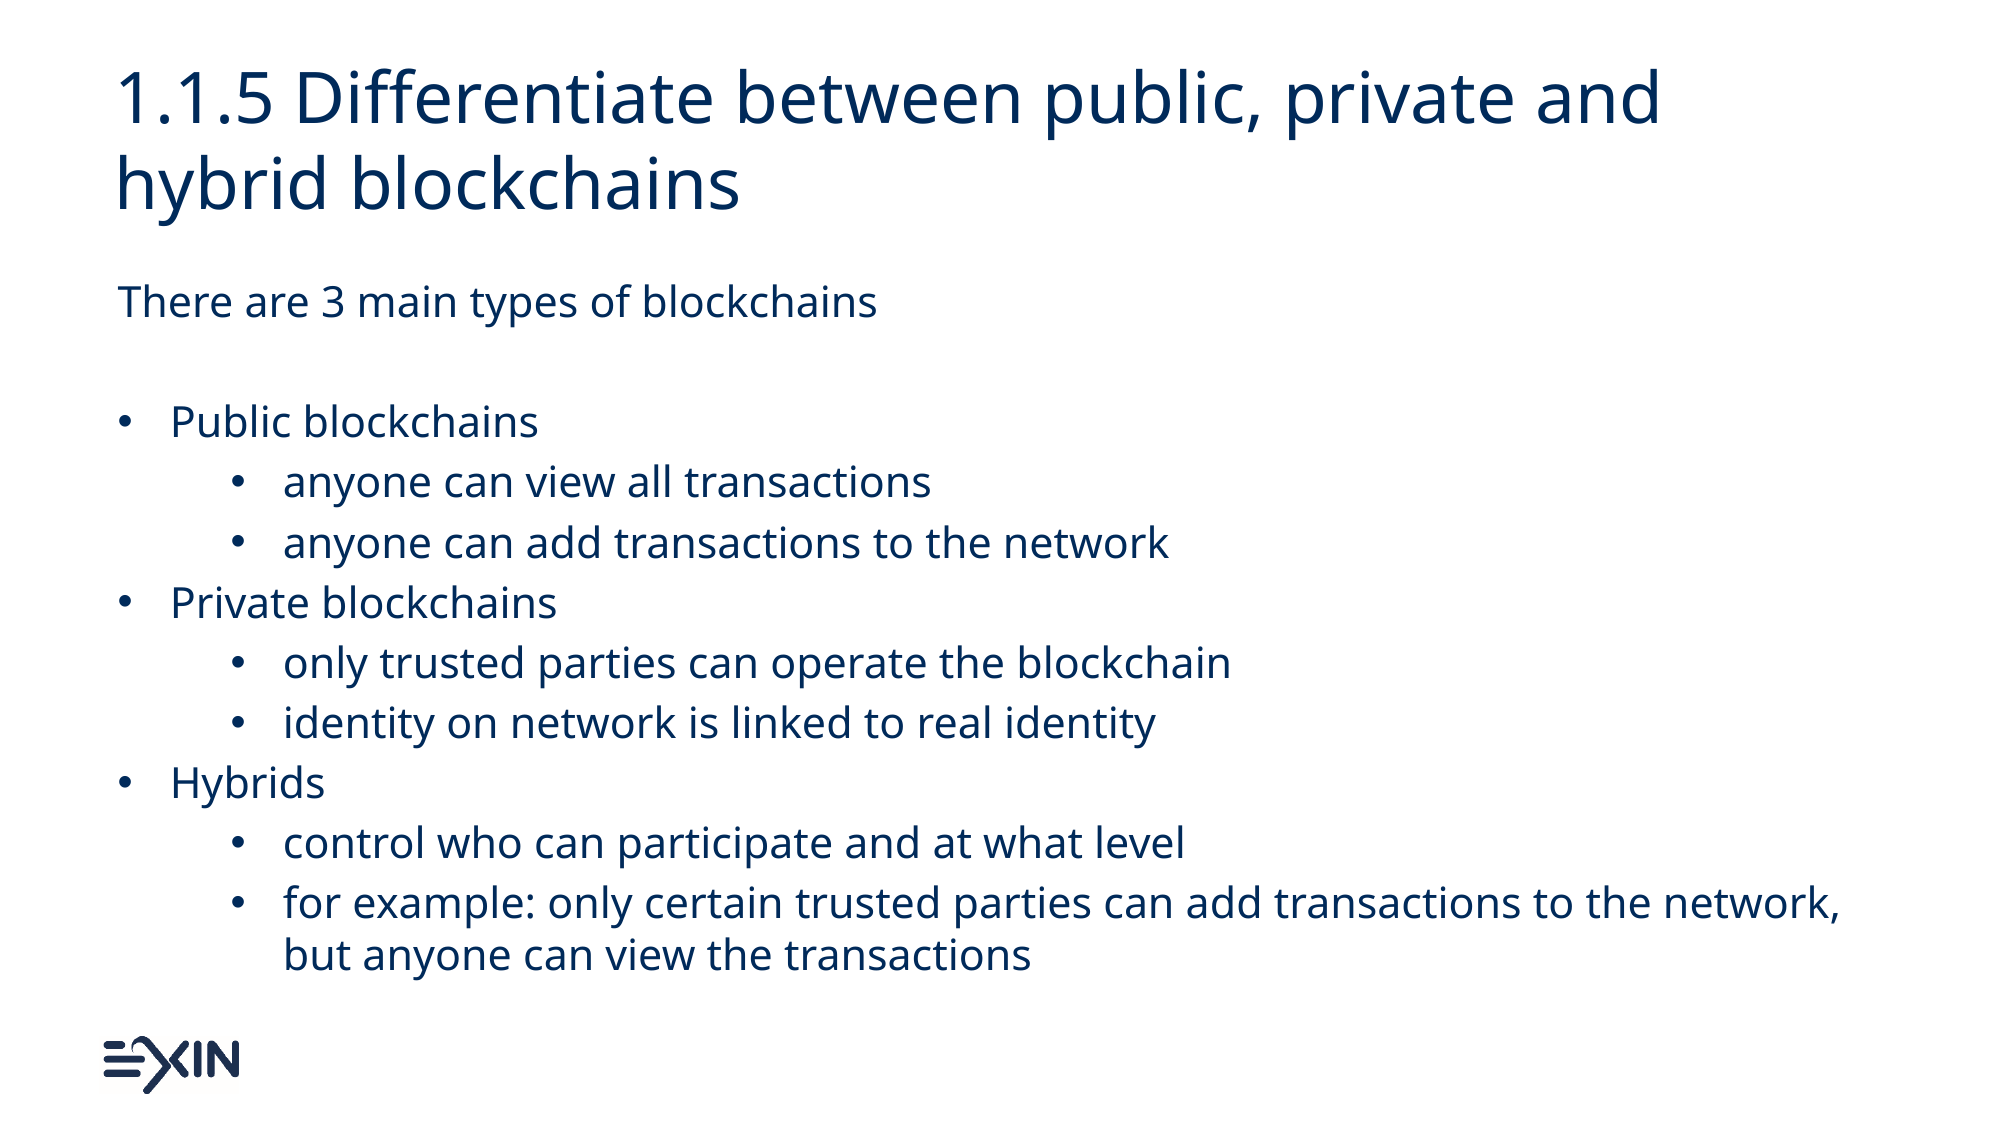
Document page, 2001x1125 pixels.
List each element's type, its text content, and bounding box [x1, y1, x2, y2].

title 1.1.5 Differentiate between public, private and hybrid blockchains [99, 45, 1900, 233]
list There are 3 main types of blockchains Public blockchains anyone can view all transactions anyone can add transactions to the network Private blockchains only trusted parties can operate the blockchain identity on network is linked to real identity Hybrids control who can participate and at what level for example: only certain trusted parties can add transactions to the network, but anyone can view the transactions [102, 267, 1898, 988]
picture [99, 1036, 239, 1094]
